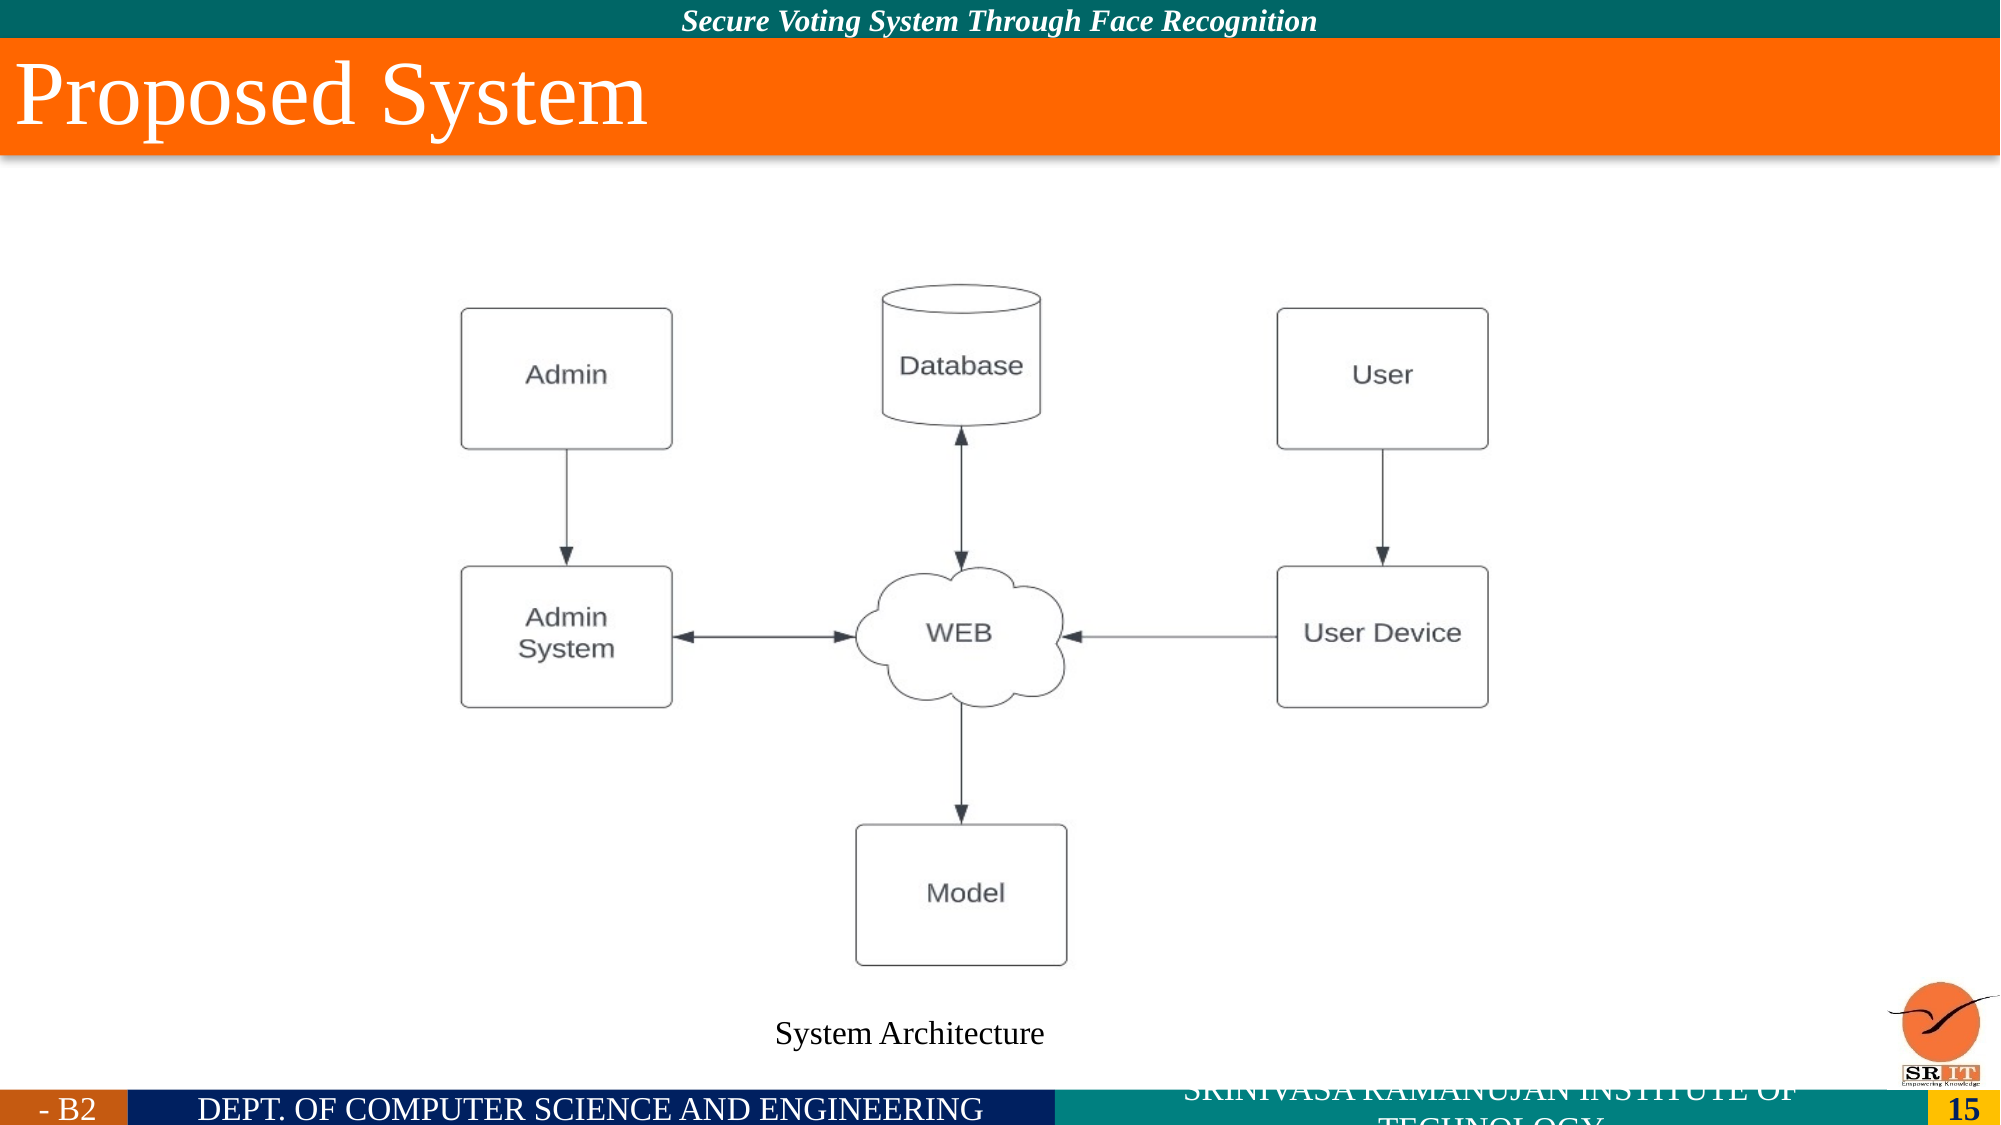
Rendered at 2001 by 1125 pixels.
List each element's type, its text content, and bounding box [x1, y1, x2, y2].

picture [1887, 977, 2000, 1090]
text_box System Architecture [760, 1003, 1140, 1059]
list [447, 259, 1503, 986]
title Proposed System [0, 38, 2000, 156]
